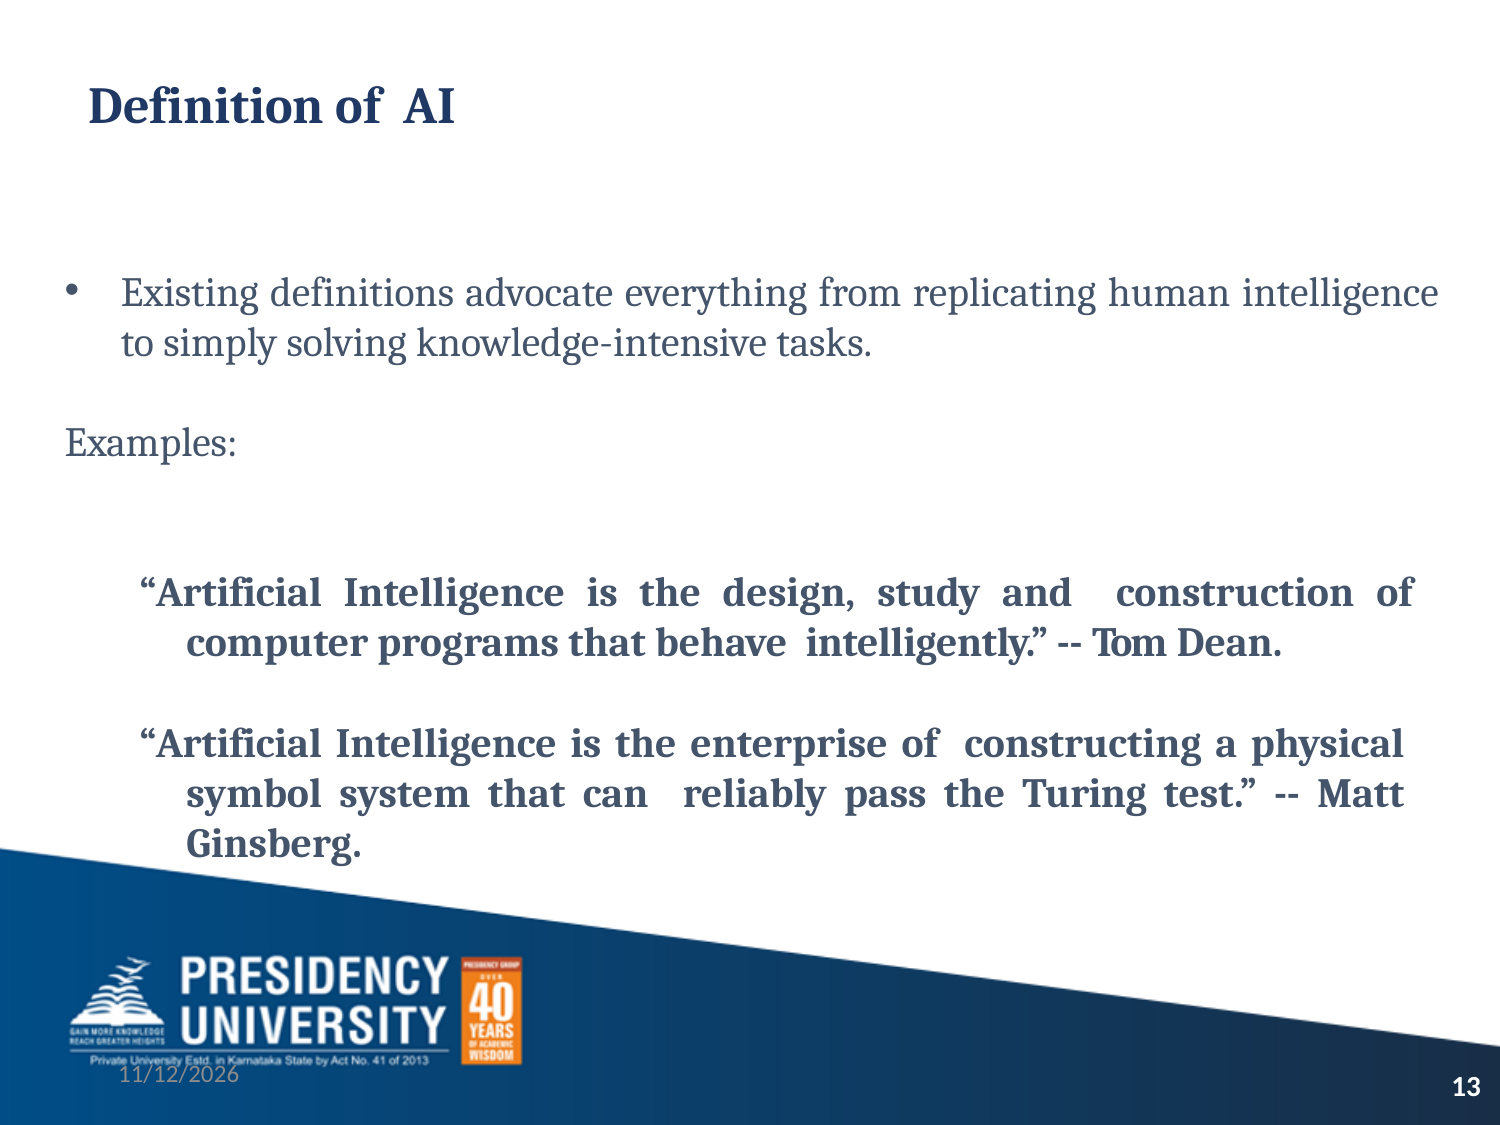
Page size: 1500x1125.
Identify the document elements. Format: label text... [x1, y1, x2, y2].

slide_number 13 [1158, 1054, 1496, 1115]
title Definition of AI [86, 6, 753, 197]
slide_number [103, 1042, 441, 1103]
picture [0, 845, 1500, 1125]
text_box Existing definitions advocate everything from replicating human intelligence to simply solving knowledge-intensive tasks. Examples: “Artificial Intelligence is the design, study and construction of computer programs that behave intelligently.” -- Tom Dean. “Artificial Intelligence is the enterprise of constructing a physical symbol system that can reliably pass the Turing test.” -- Matt Ginsberg. [62, 262, 1452, 867]
